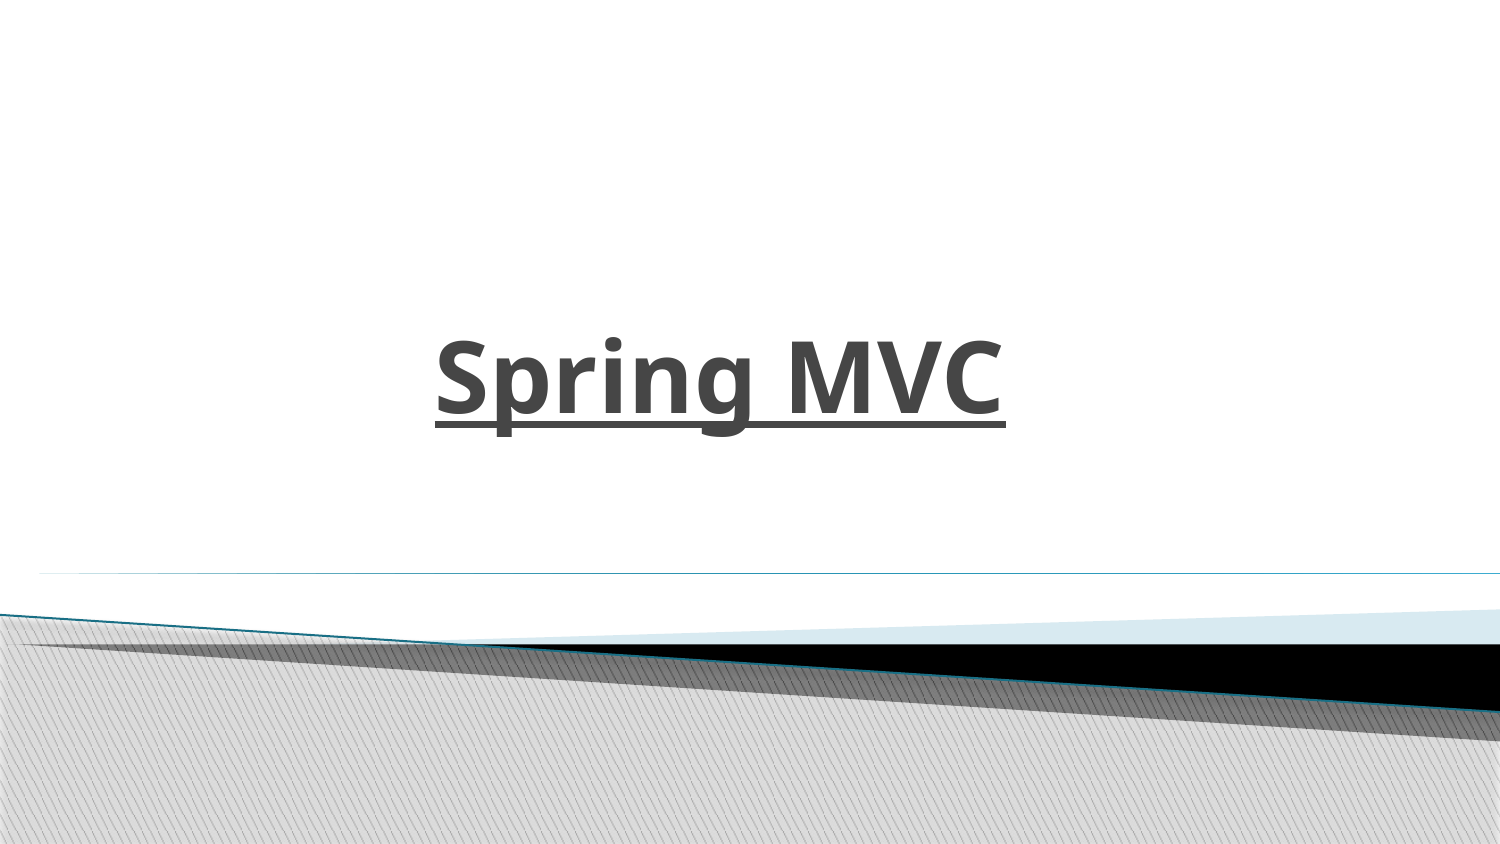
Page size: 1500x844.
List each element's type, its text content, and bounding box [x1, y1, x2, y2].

picture [5, 644, 1500, 742]
title Spring MVC [53, 215, 1388, 441]
